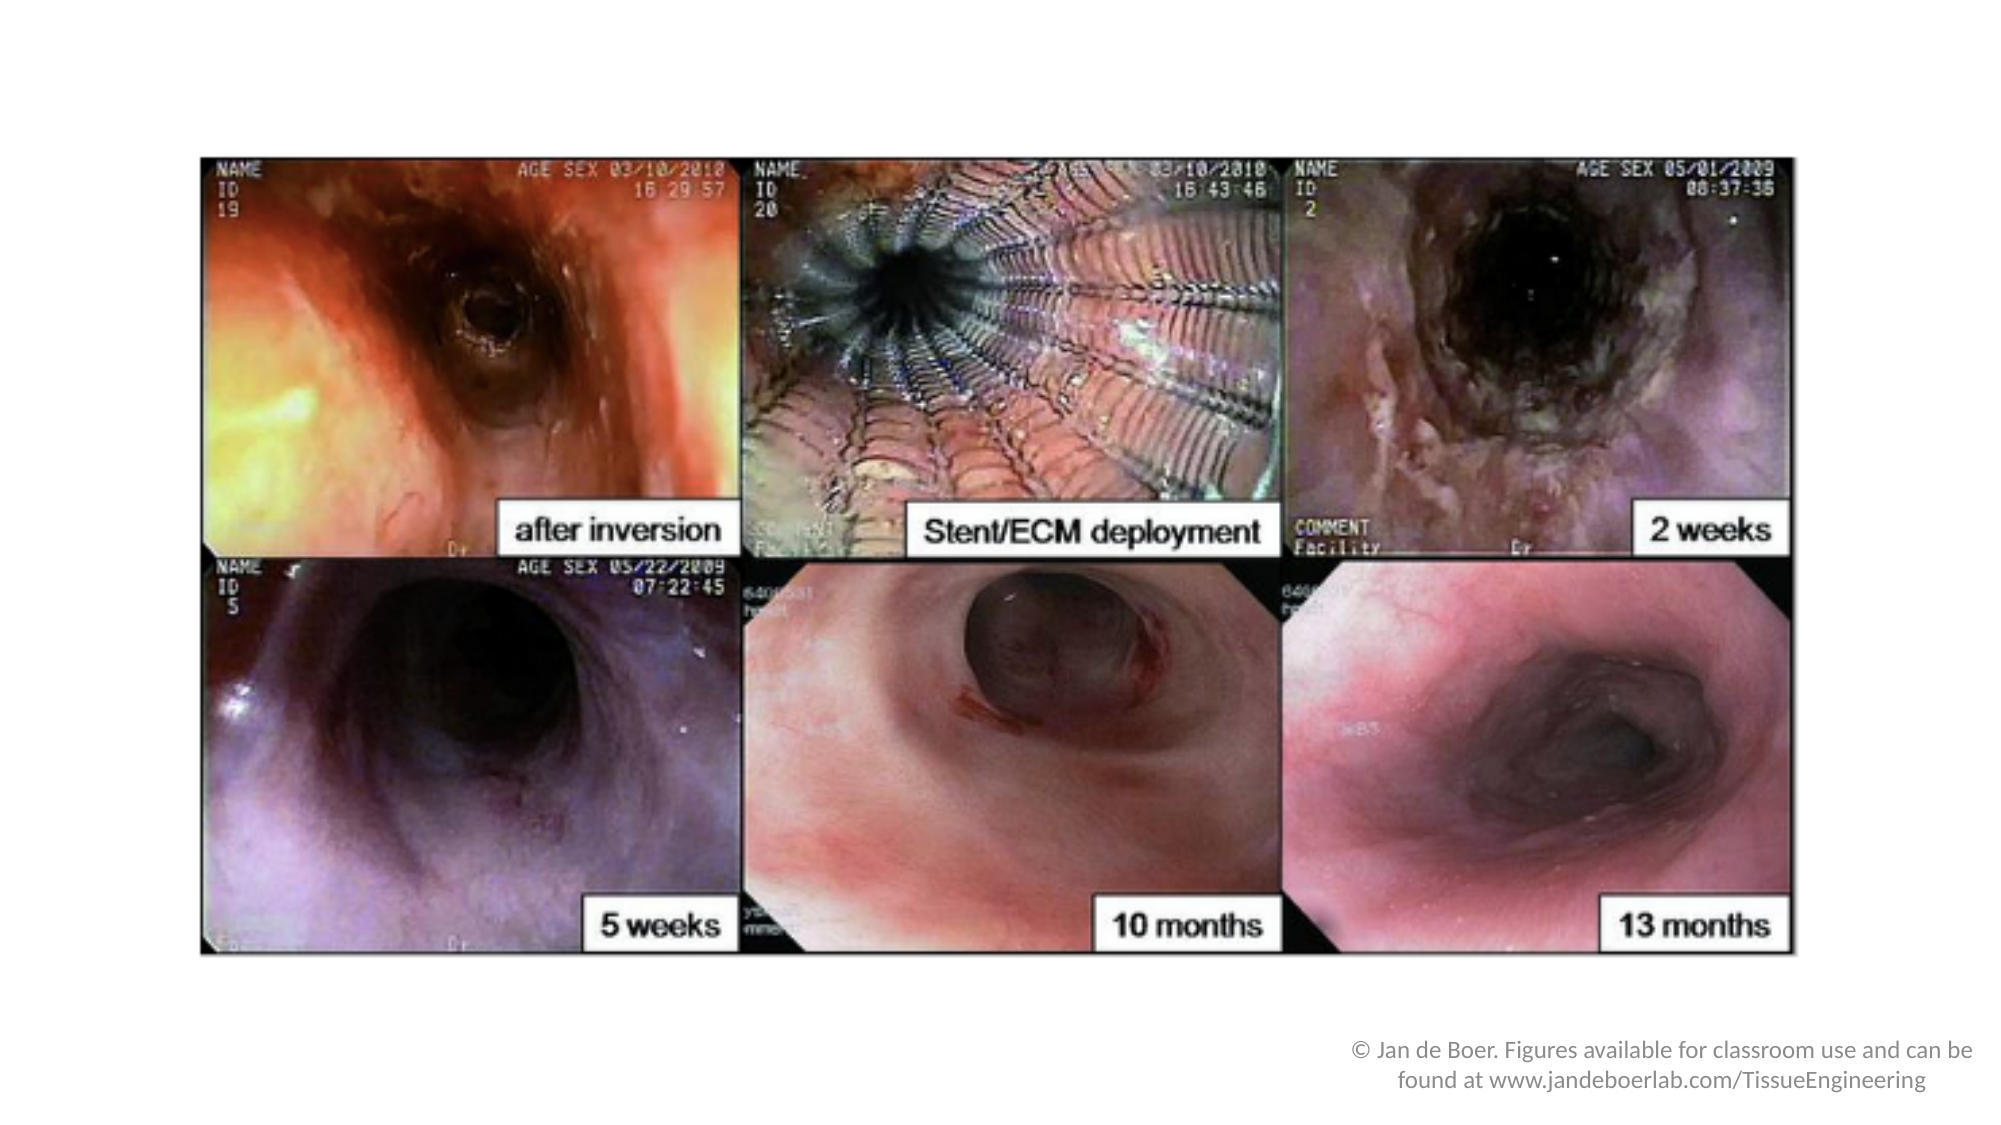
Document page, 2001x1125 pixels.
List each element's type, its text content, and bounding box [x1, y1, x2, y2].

picture [185, 142, 1815, 983]
footer © Jan de Boer. Figures available for classroom use and can be found at www.jandeboerlab.com/TissueEngineering [1325, 1033, 2000, 1094]
